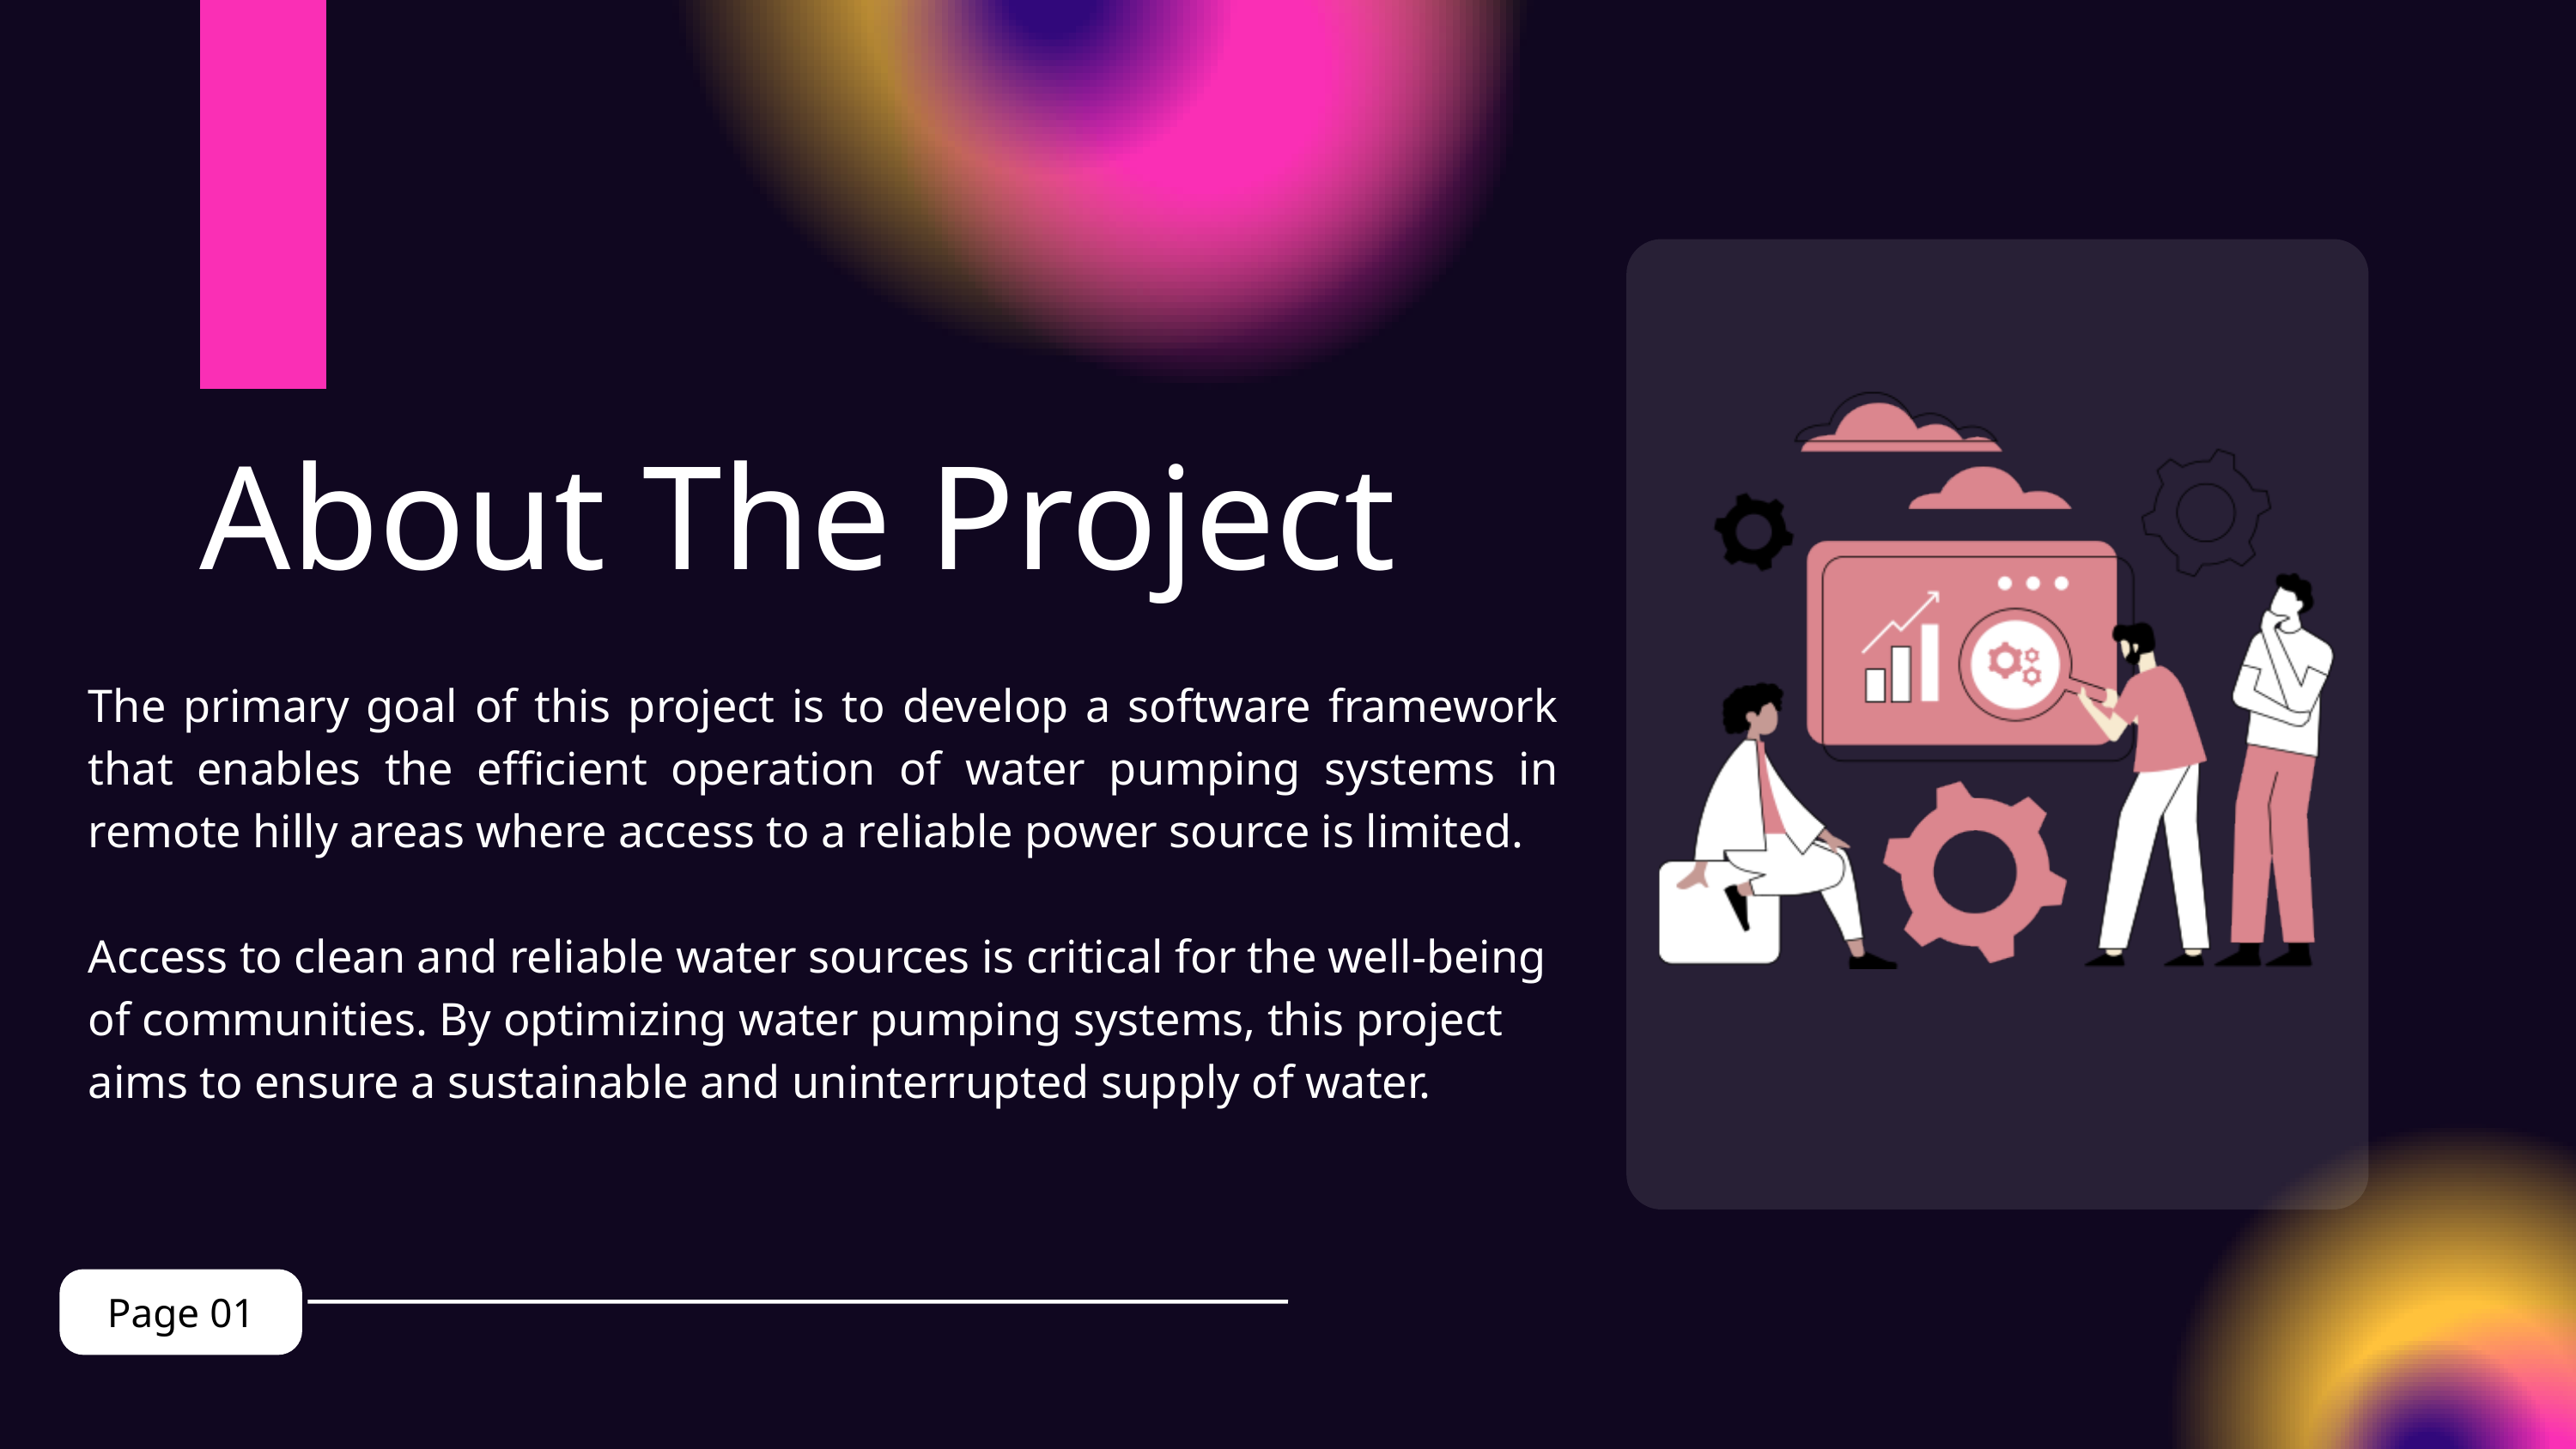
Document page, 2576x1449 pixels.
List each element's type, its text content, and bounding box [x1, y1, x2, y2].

text_box The primary goal of this project is to develop a software framework that enables the efficient operation of water pumping systems in remote hilly areas where access to a reliable power source is limited. Access to clean and reliable water sources is critical for the well-being of communities. By optimizing water pumping systems, this project aims to ensure a sustainable and uninterrupted supply of water. [88, 668, 1560, 1108]
text_box About The Project [199, 397, 1540, 598]
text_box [59, 1269, 303, 1355]
text_box [2168, 1124, 2576, 1449]
text_box [666, 0, 1540, 390]
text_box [1625, 239, 2369, 1210]
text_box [199, 0, 326, 390]
